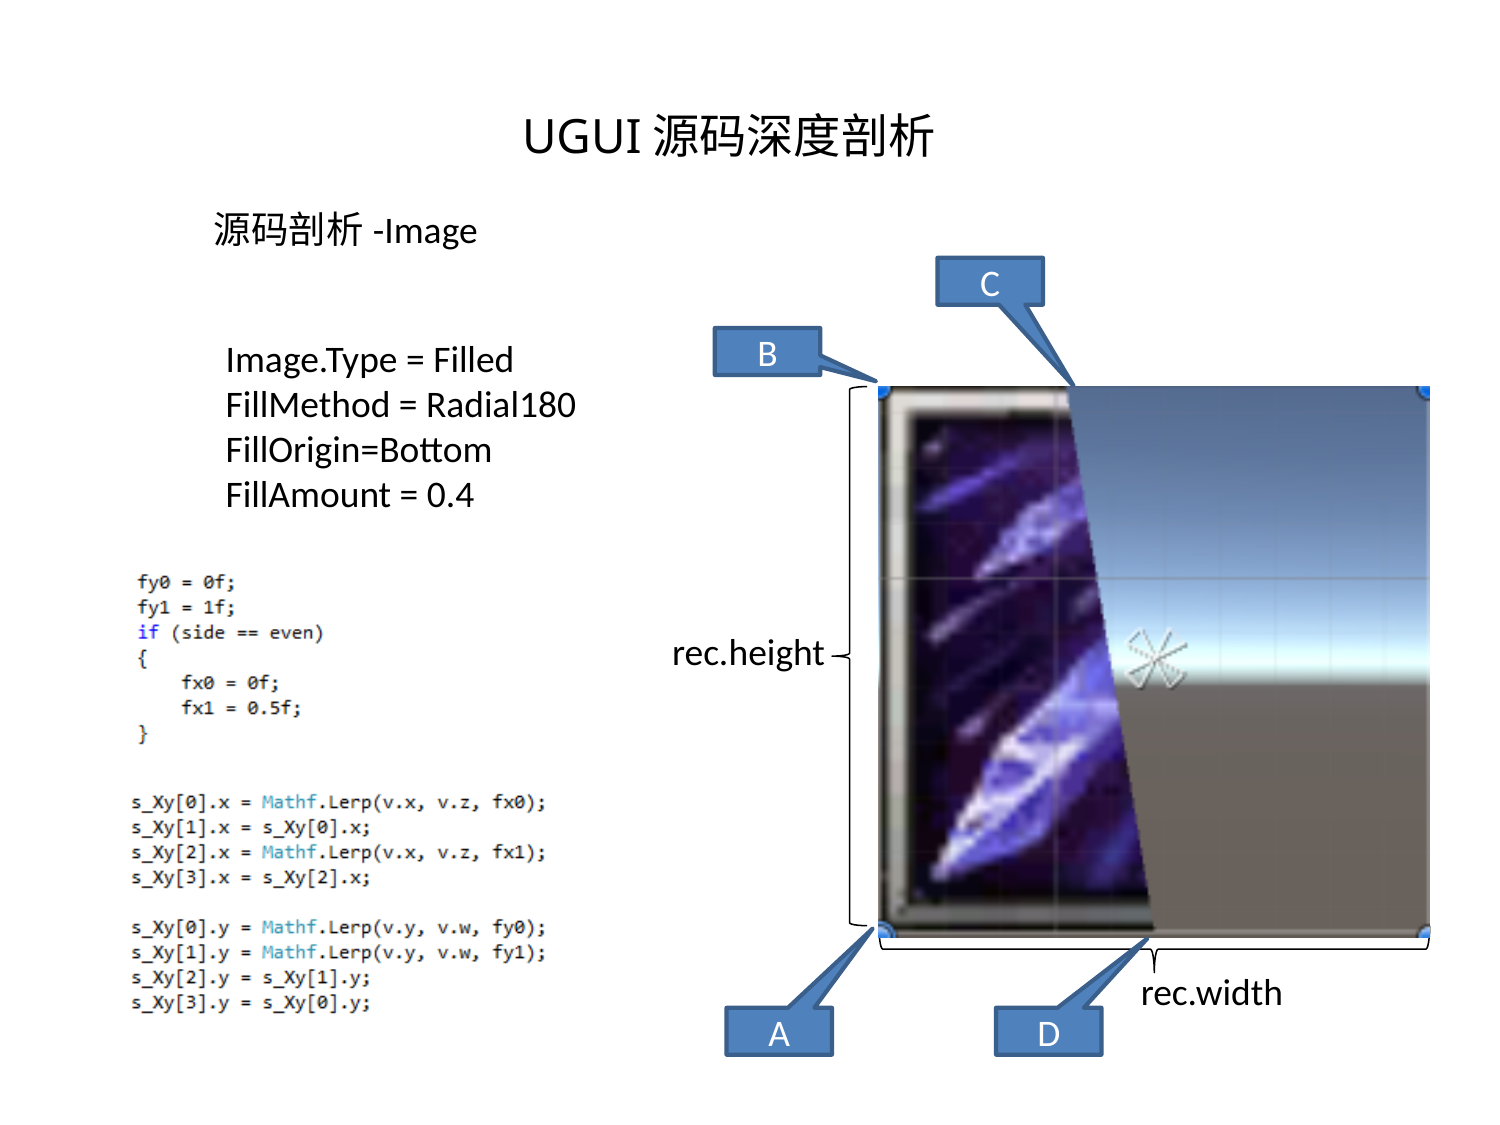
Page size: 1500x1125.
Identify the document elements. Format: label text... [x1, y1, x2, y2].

picture [116, 784, 588, 1030]
text_box [1141, 945, 1429, 960]
text_box [879, 945, 1132, 950]
picture [878, 386, 1430, 938]
text_box rec.width [1126, 960, 1299, 1021]
text_box [841, 385, 868, 927]
text_box D [993, 946, 1144, 1057]
text_box rec.height [657, 621, 841, 681]
text_box A [724, 926, 873, 1057]
picture [128, 562, 347, 749]
text_box B [712, 325, 878, 384]
text_box 源码剖析-Image [199, 199, 774, 259]
text_box Image.Type = Filled FillMethod = Radial180 FillOrigin=Bottom FillAmount = 0.4 [210, 328, 622, 523]
text_box C [935, 255, 1076, 385]
